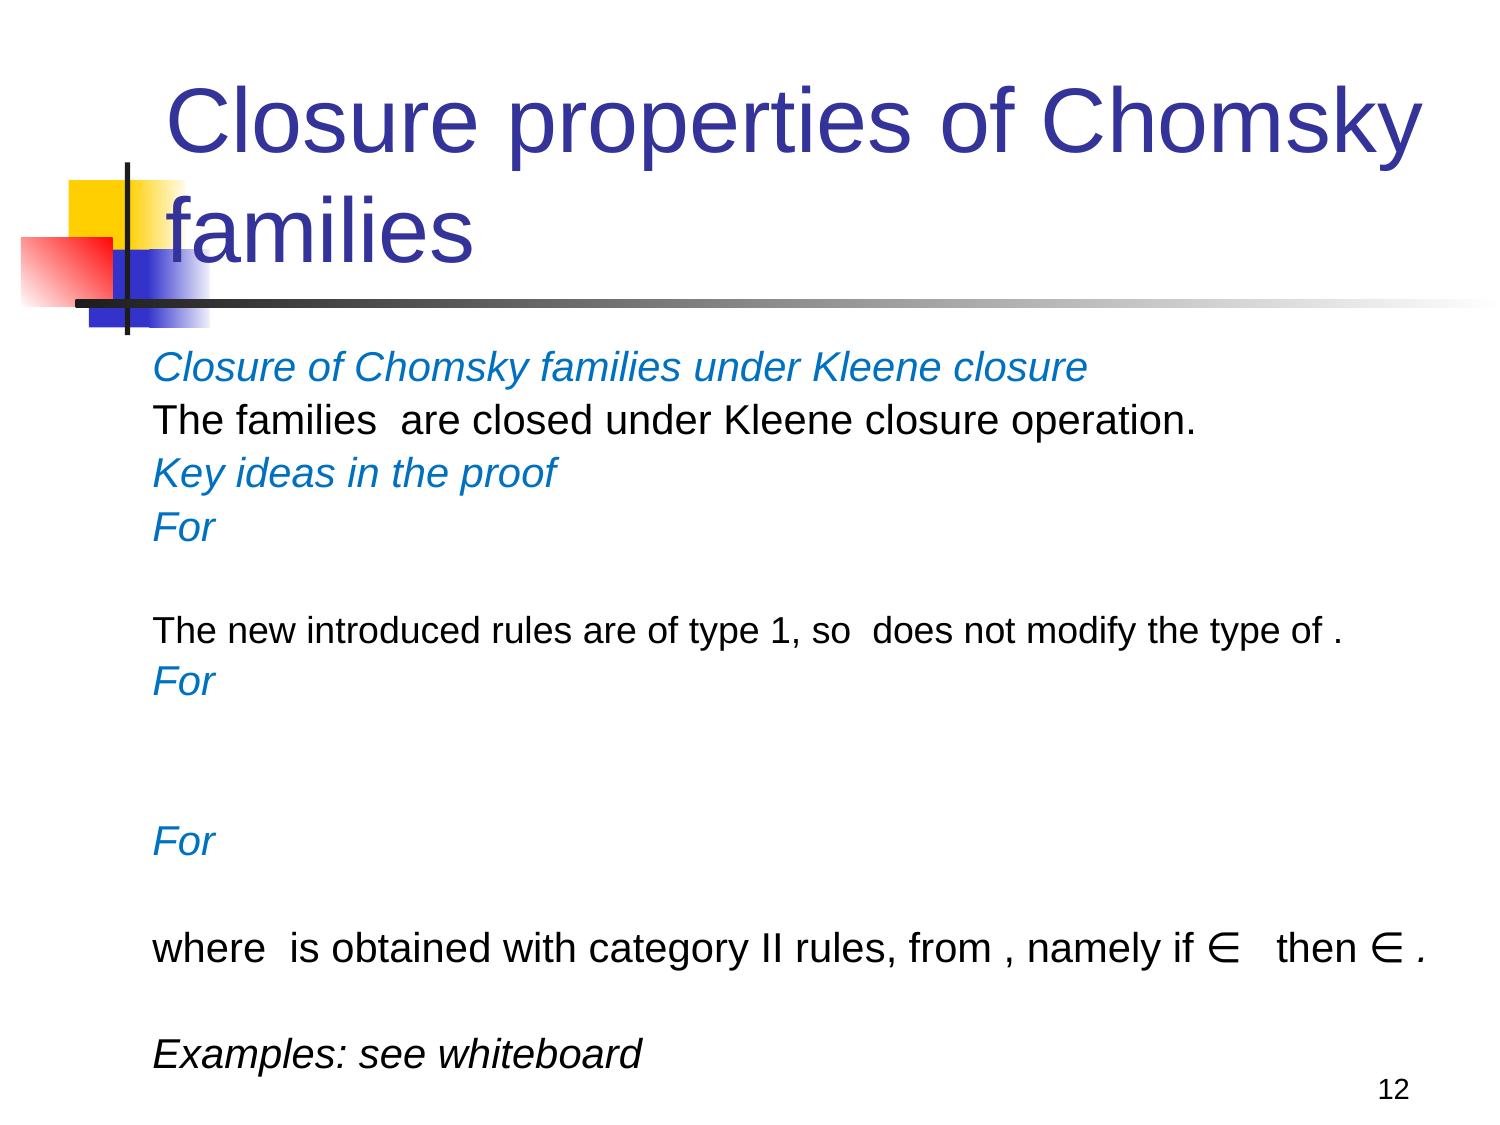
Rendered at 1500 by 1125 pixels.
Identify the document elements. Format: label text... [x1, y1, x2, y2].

title Closure properties of Chomsky families [149, 101, 1468, 289]
slide_number 12 [1112, 1037, 1426, 1113]
